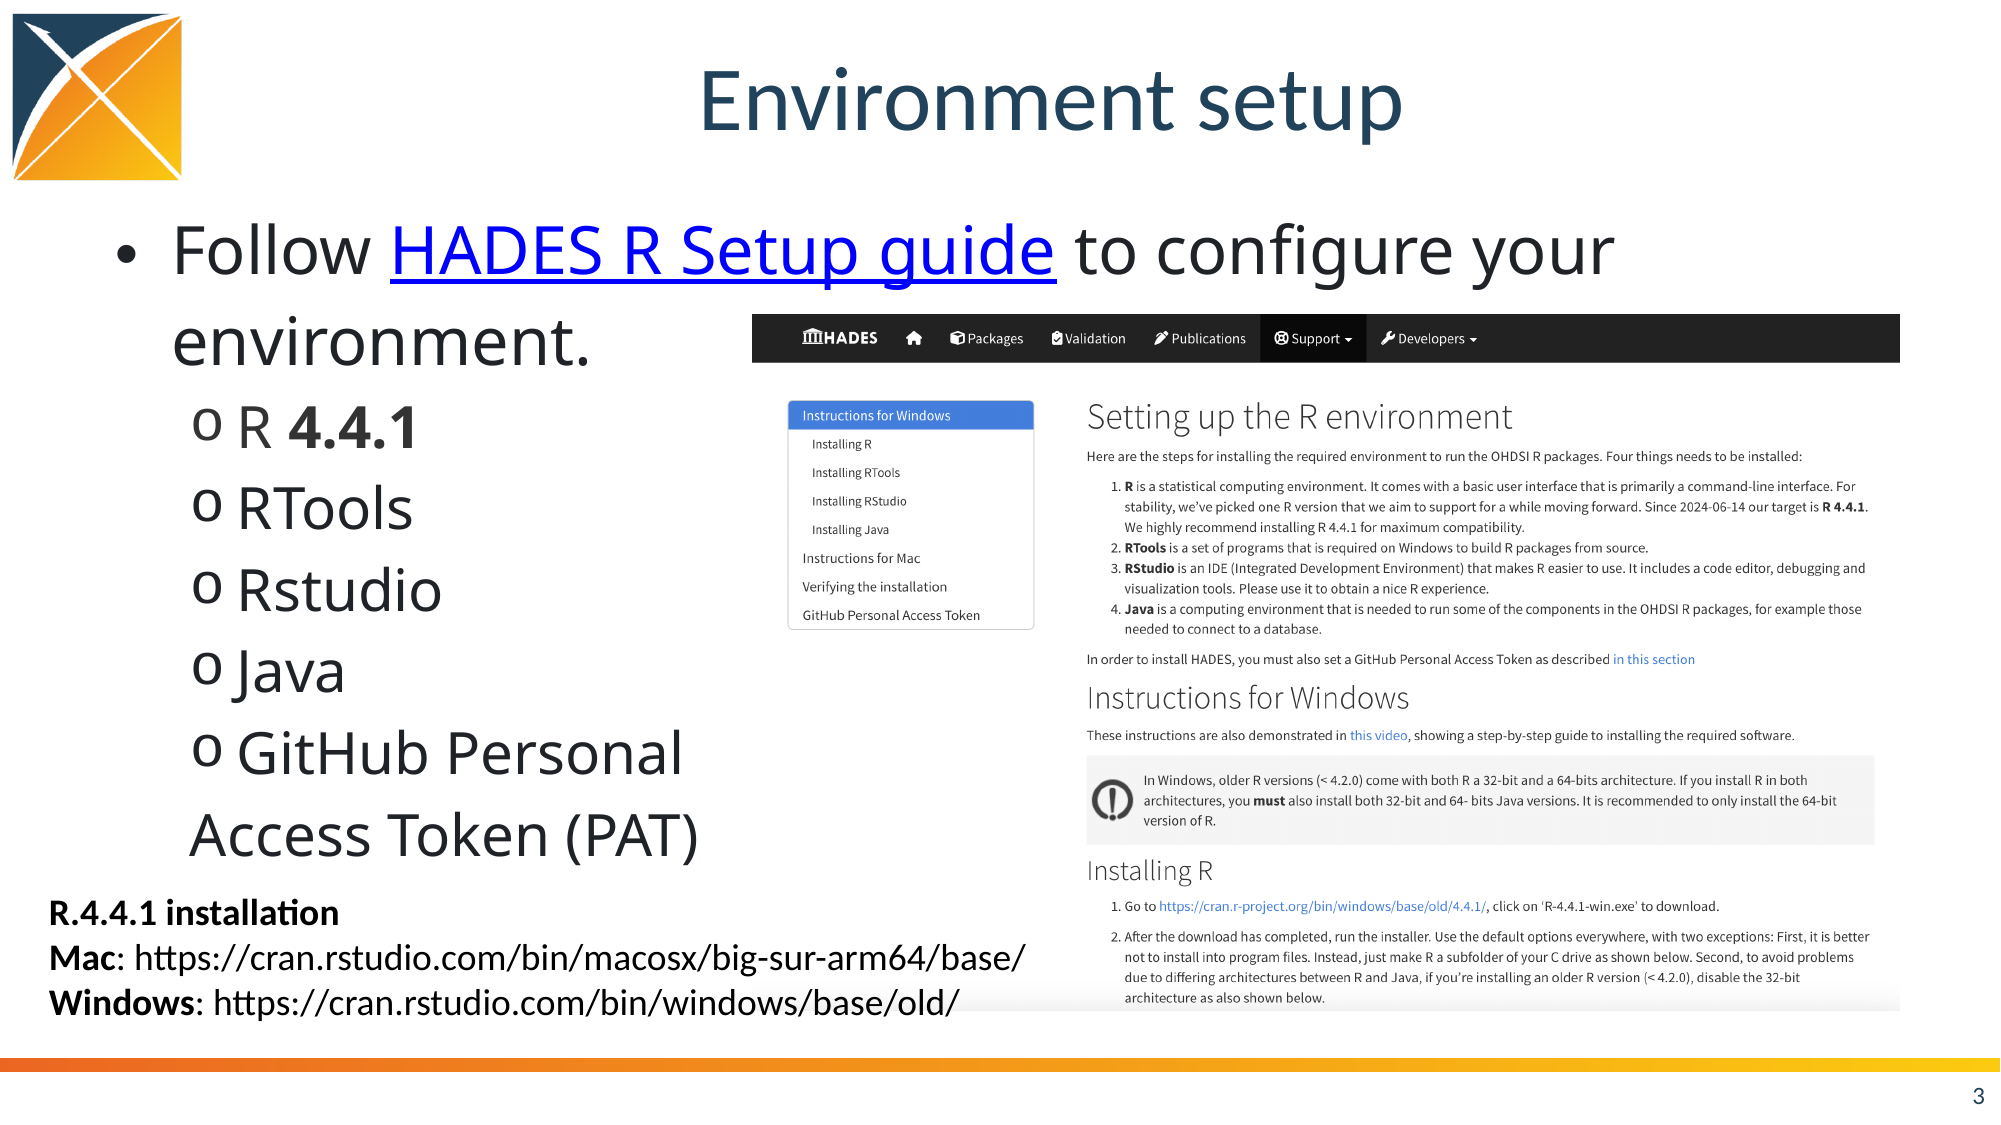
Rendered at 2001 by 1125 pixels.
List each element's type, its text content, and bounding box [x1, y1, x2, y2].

list Follow HADES R Setup guide to configure your environment. R 4.4.1 RTools Rstudio Java GitHub Personal Access Token (PAT) [99, 200, 1900, 880]
picture [752, 314, 1901, 1011]
title Environment setup [205, 24, 1900, 163]
picture [0, 0, 206, 200]
text_box R.4.4.1 installation Mac: https://cran.rstudio.com/bin/macosx/big-sur-arm64/base/ Windows: https://cran.rstudio.com/bin/windows/base/old/ [34, 880, 1060, 1031]
slide_number 3 [1533, 1065, 2000, 1125]
